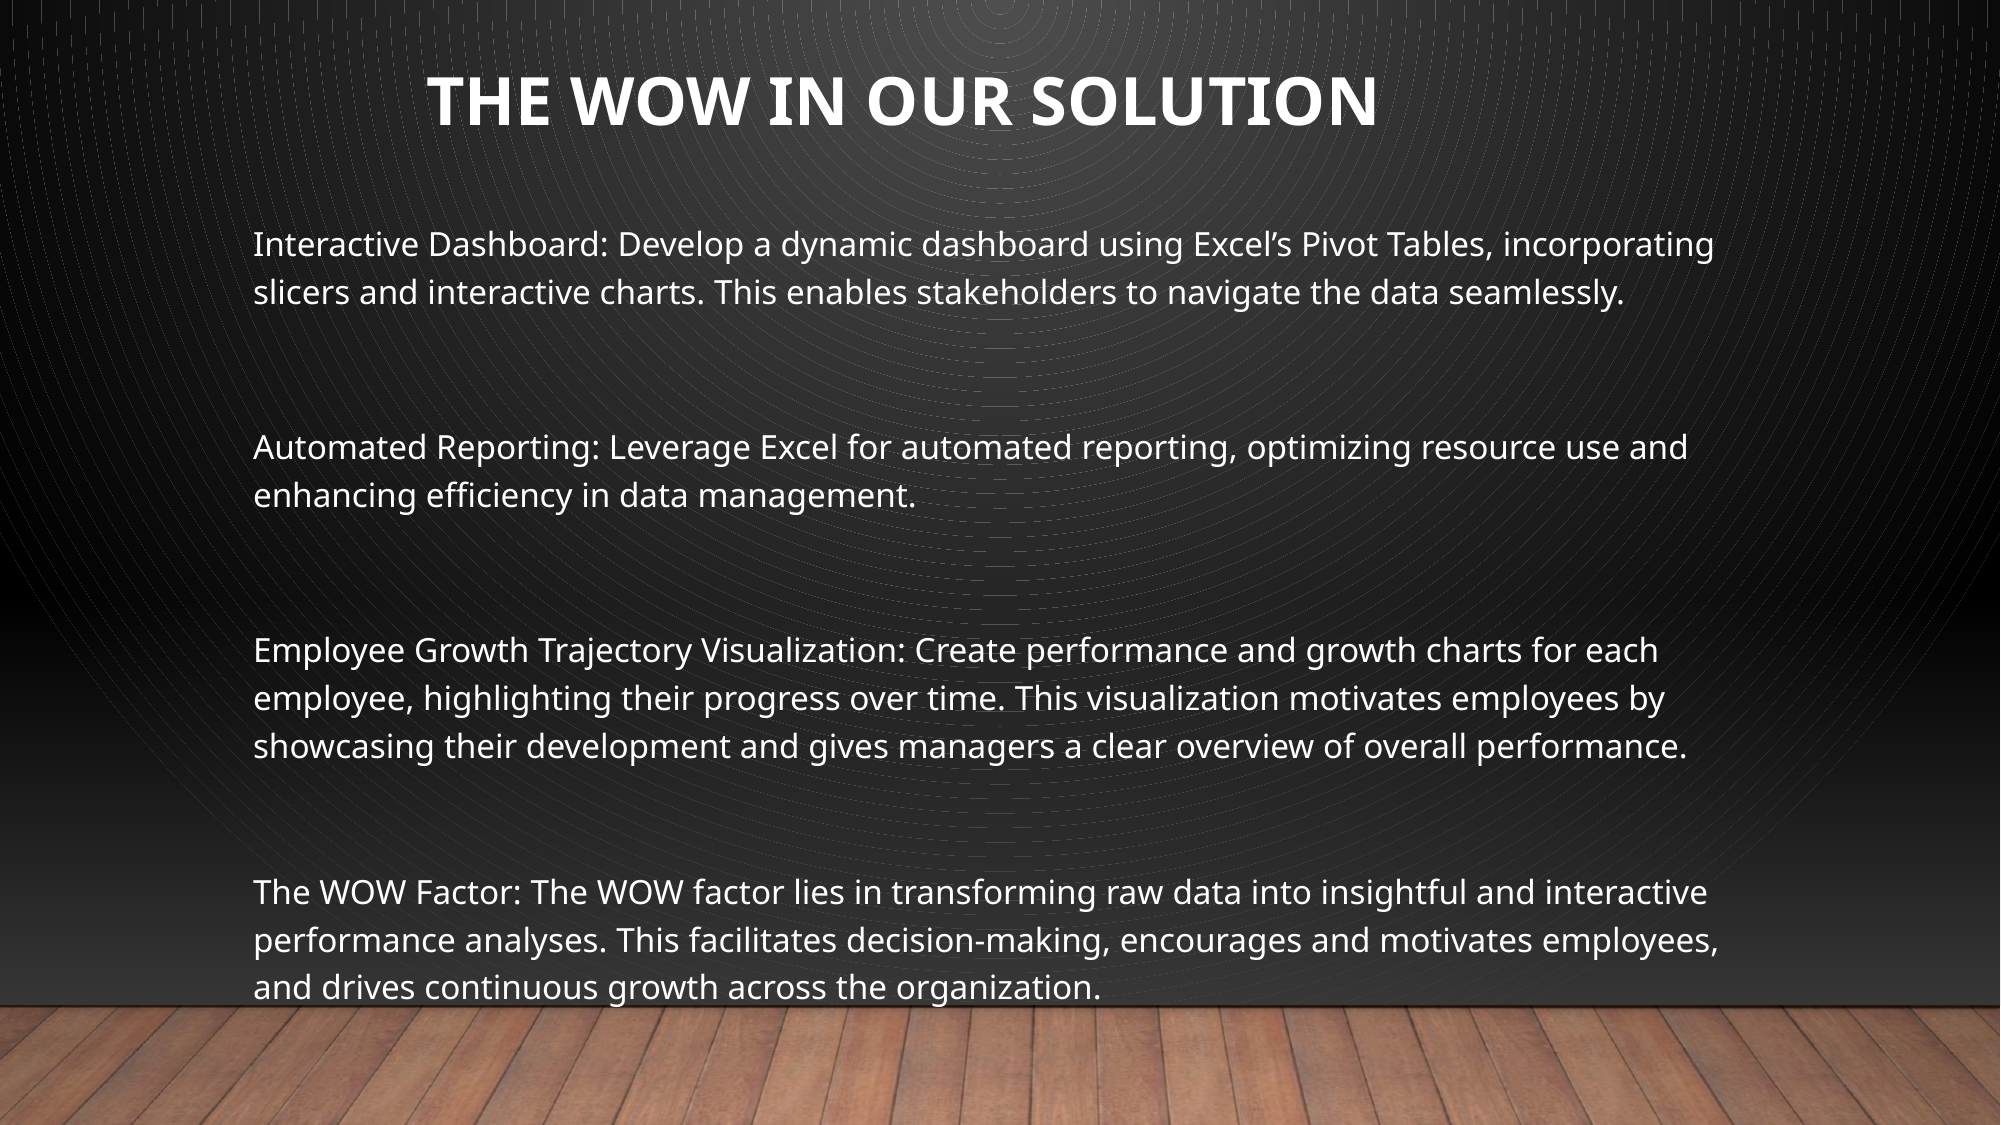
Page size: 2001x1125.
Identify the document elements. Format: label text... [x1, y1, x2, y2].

picture [0, 1005, 2000, 1125]
title THE WOW IN OUR SOLUTION [302, 0, 1522, 208]
list Interactive Dashboard: Develop a dynamic dashboard using Excel’s Pivot Tables, incorporating slicers and interactive charts. This enables stakeholders to navigate the data seamlessly. Automated Reporting: Leverage Excel for automated reporting, optimizing resource use and enhancing efficiency in data management. Employee Growth Trajectory Visualization: Create performance and growth charts for each employee, highlighting their progress over time. This visualization motivates employees by showcasing their development and gives managers a clear overview of overall performance. The WOW Factor: The WOW factor lies in transforming raw data into insightful and interactive performance analyses. This facilitates decision-making, encourages and motivates employees, and drives continuous growth across the organization. [238, 208, 1763, 897]
